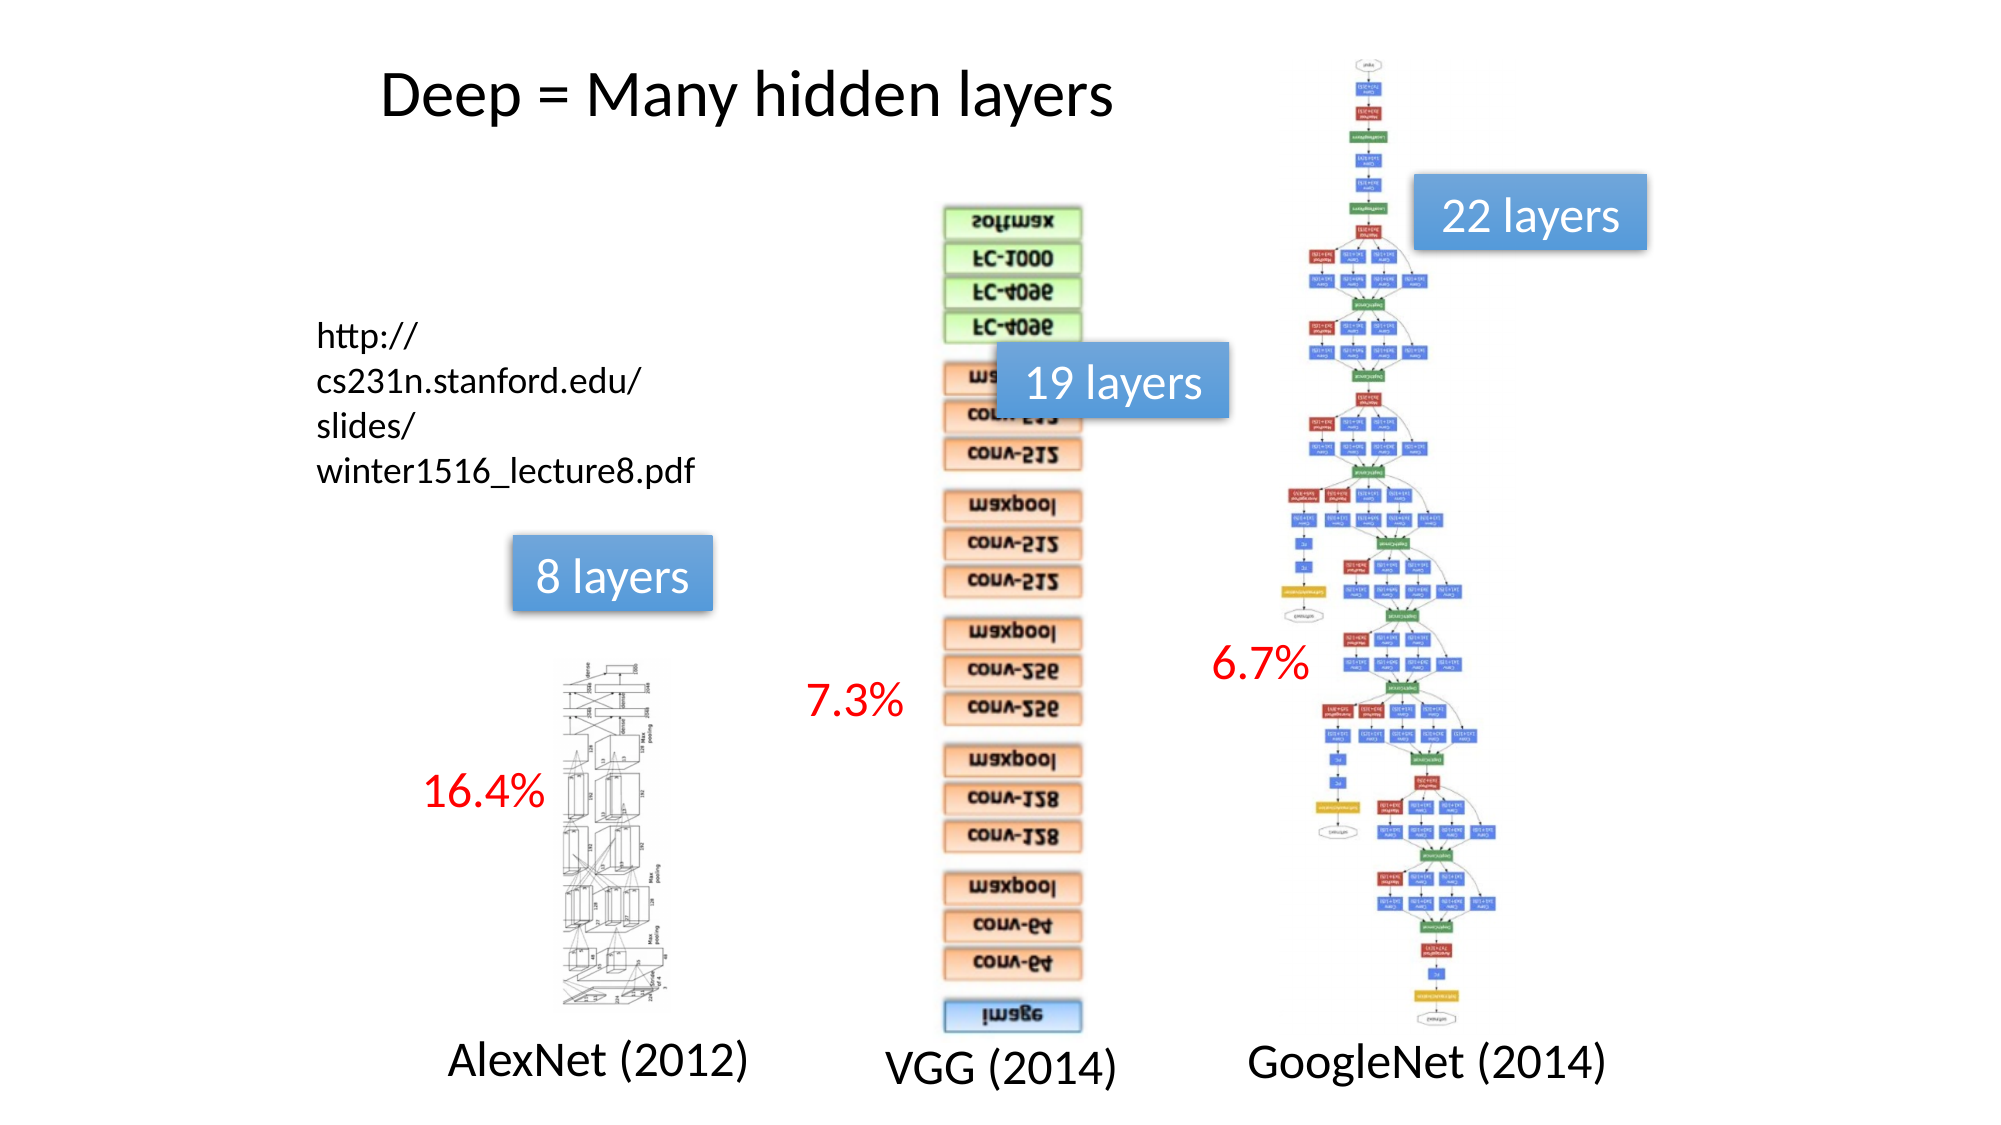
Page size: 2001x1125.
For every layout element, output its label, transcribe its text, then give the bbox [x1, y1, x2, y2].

text_box 6.7% [1156, 665, 1365, 697]
text_box VGG (2014) [848, 1026, 1156, 1102]
text_box 22 layers [1414, 174, 1647, 250]
text_box 19 layers [1088, 342, 1230, 418]
text_box 7.3% [750, 658, 931, 734]
picture [434, 659, 790, 1012]
text_box http://cs231n.stanford.edu/slides/winter1516_lecture8.pdf [301, 304, 713, 499]
text_box Deep = Many hidden layers [310, 42, 1185, 138]
text_box AlexNet (2012) [396, 1019, 801, 1095]
picture [910, 60, 1885, 1043]
text_box 16.4% [379, 749, 588, 825]
text_box GoogleNet (2014) [1226, 1021, 1629, 1097]
text_box 8 layers [512, 535, 713, 611]
